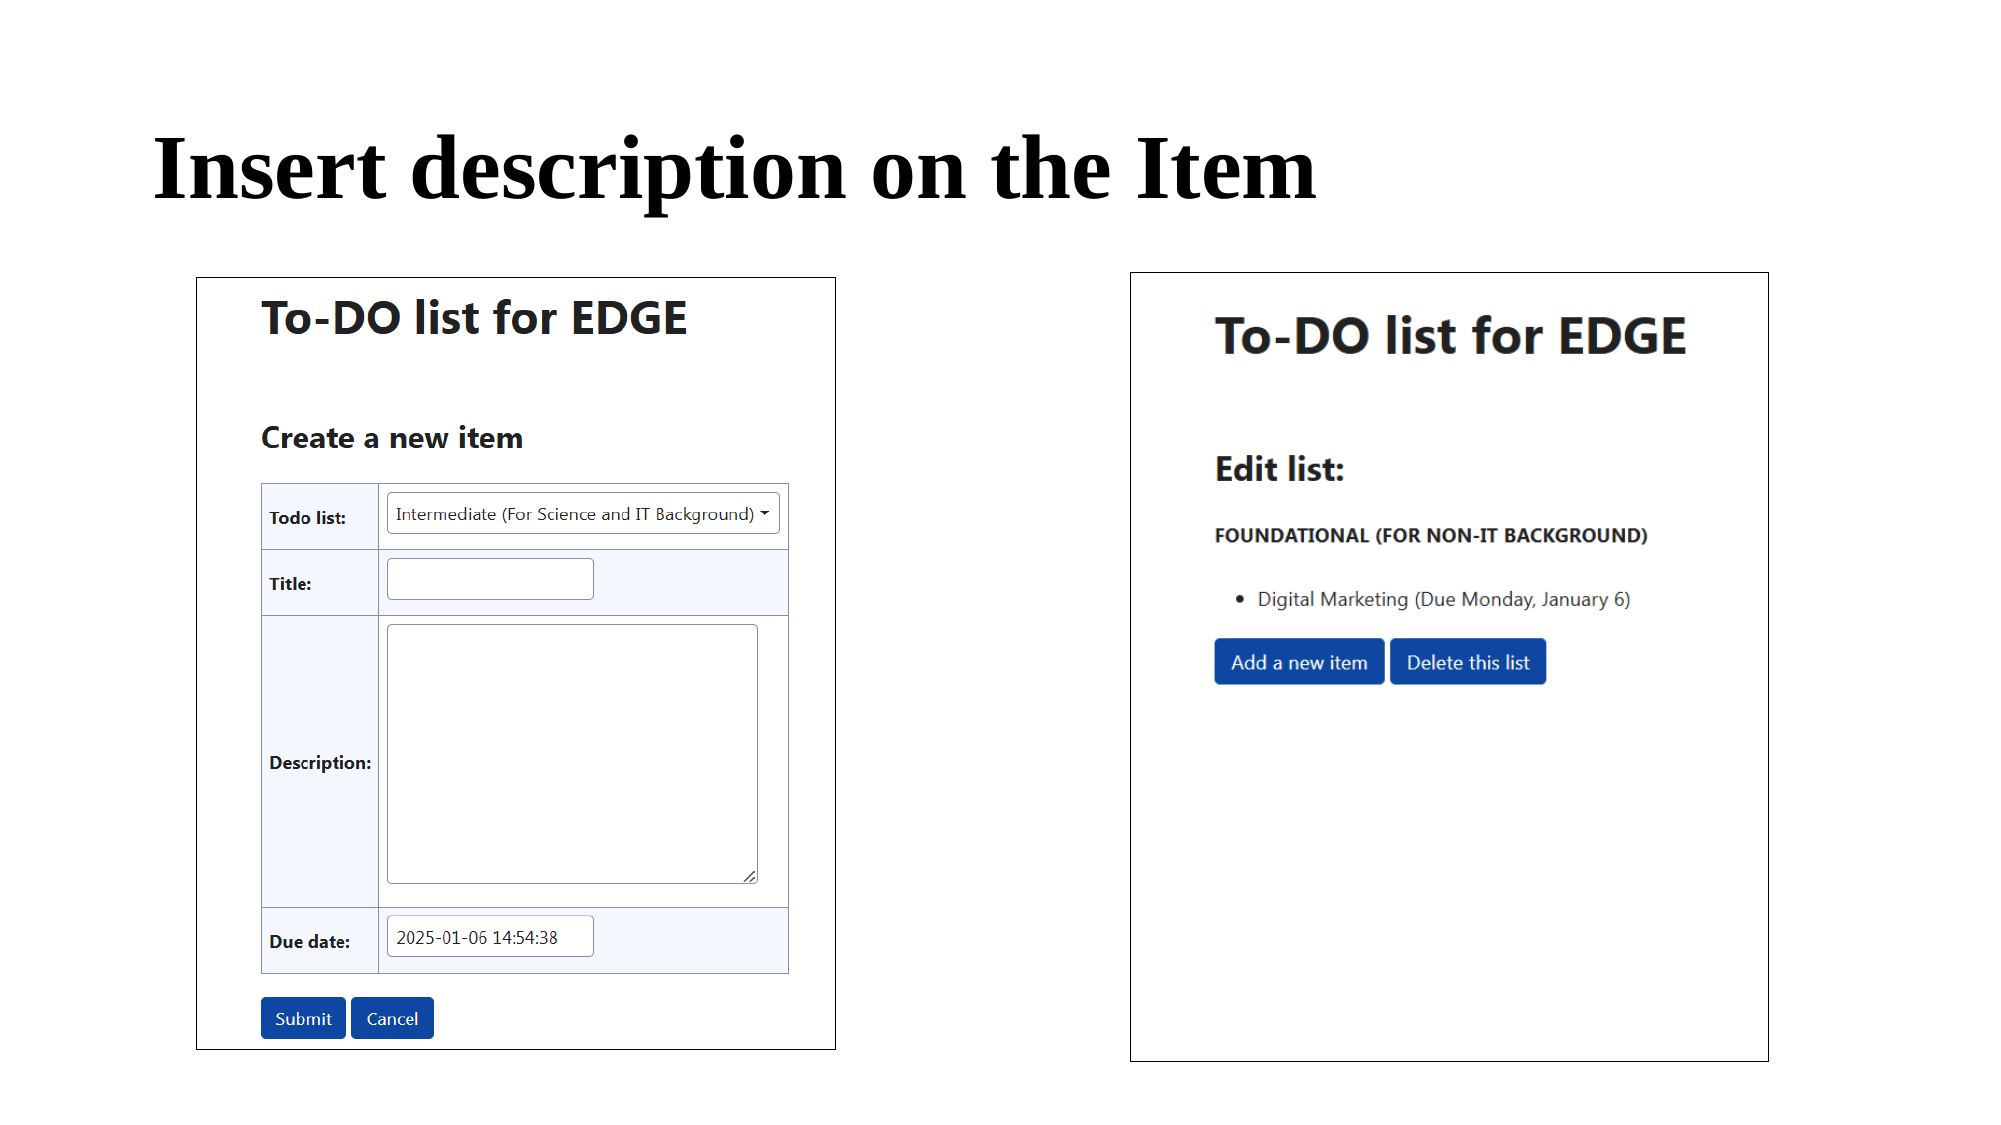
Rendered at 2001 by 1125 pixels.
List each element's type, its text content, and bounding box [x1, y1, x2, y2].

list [196, 277, 836, 1050]
picture [1129, 272, 1769, 1062]
title Insert description on the Item [137, 59, 1863, 278]
